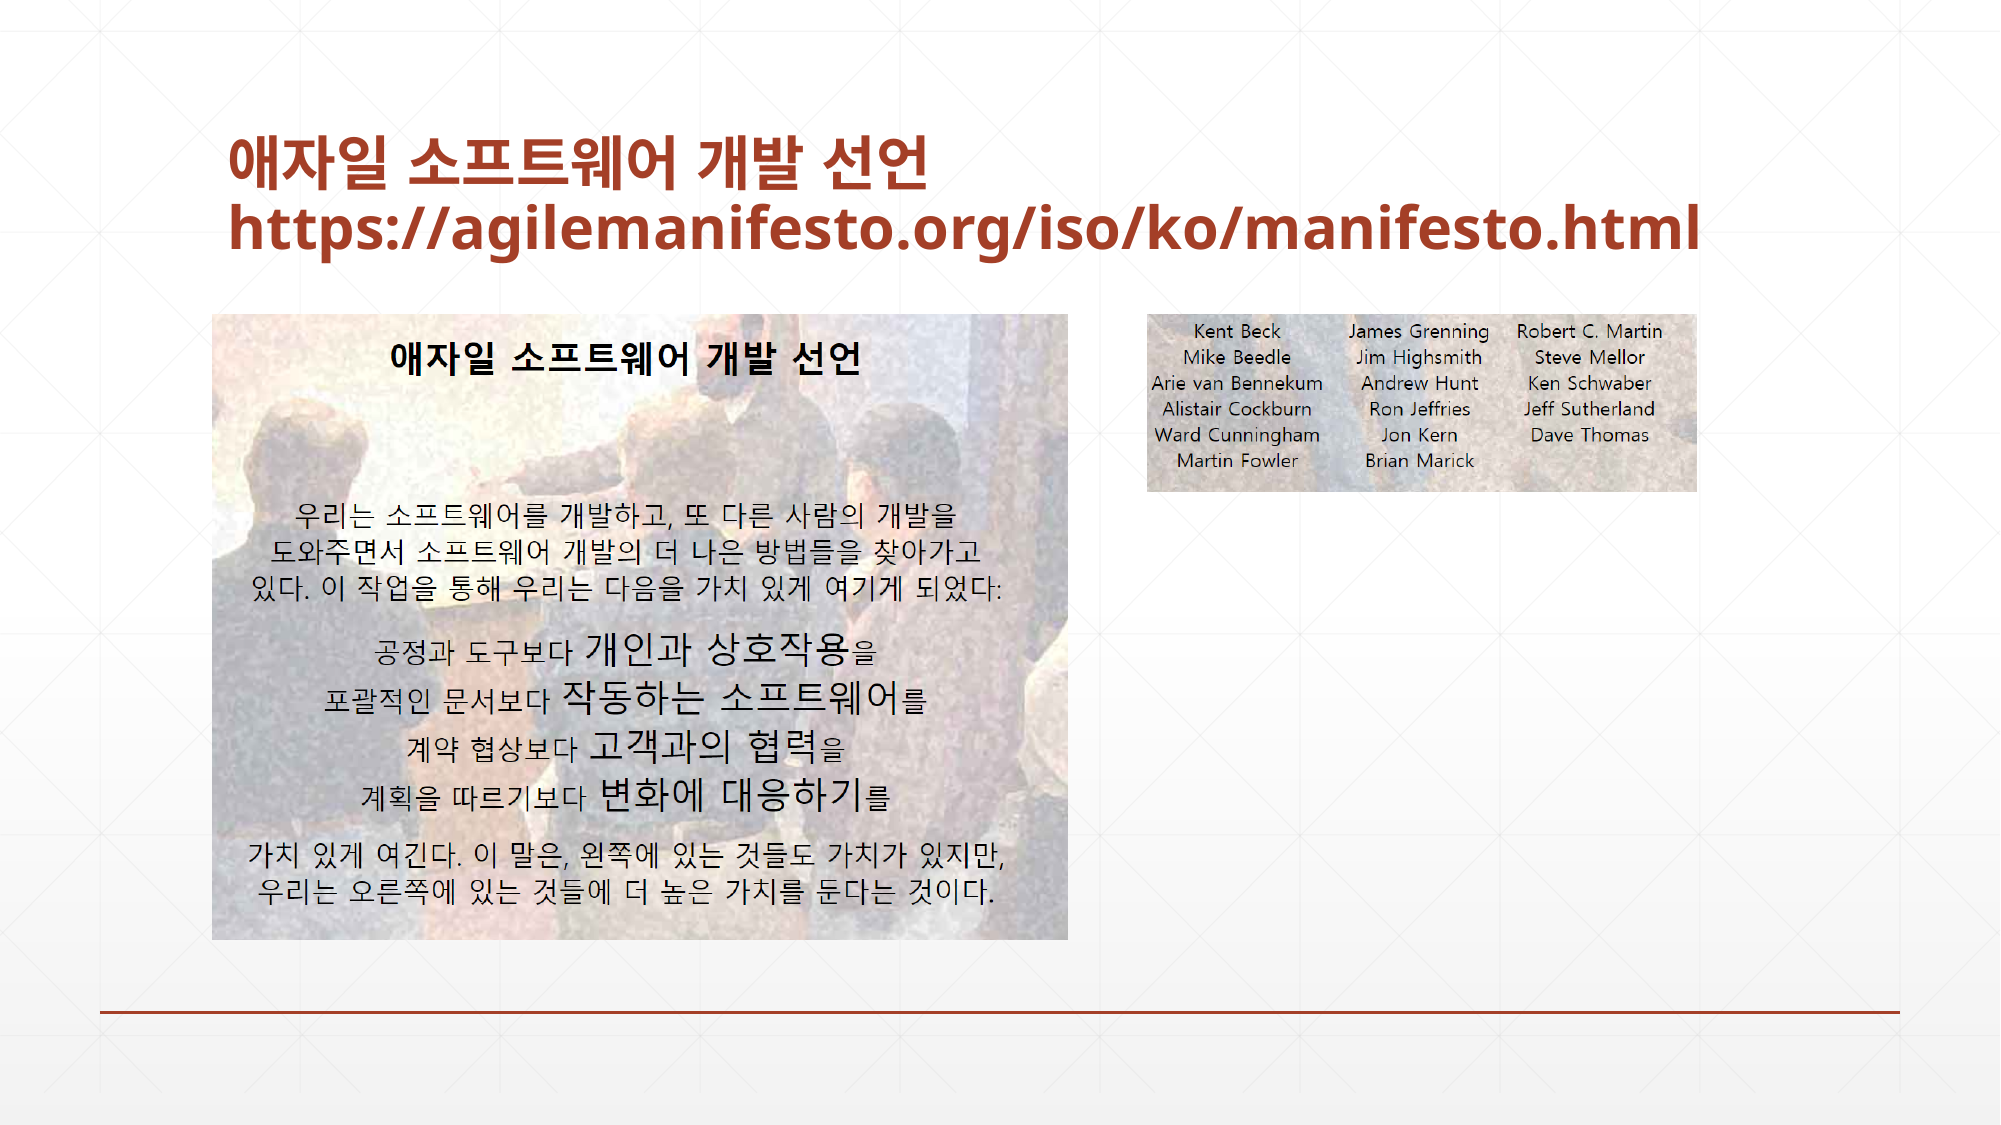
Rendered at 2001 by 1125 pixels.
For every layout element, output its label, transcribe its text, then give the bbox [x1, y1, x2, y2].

title 애자일 소프트웨어 개발 선언 https://agilemanifesto.org/iso/ko/manifesto.html [212, 82, 1788, 271]
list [212, 314, 1068, 940]
picture [1147, 314, 1697, 492]
